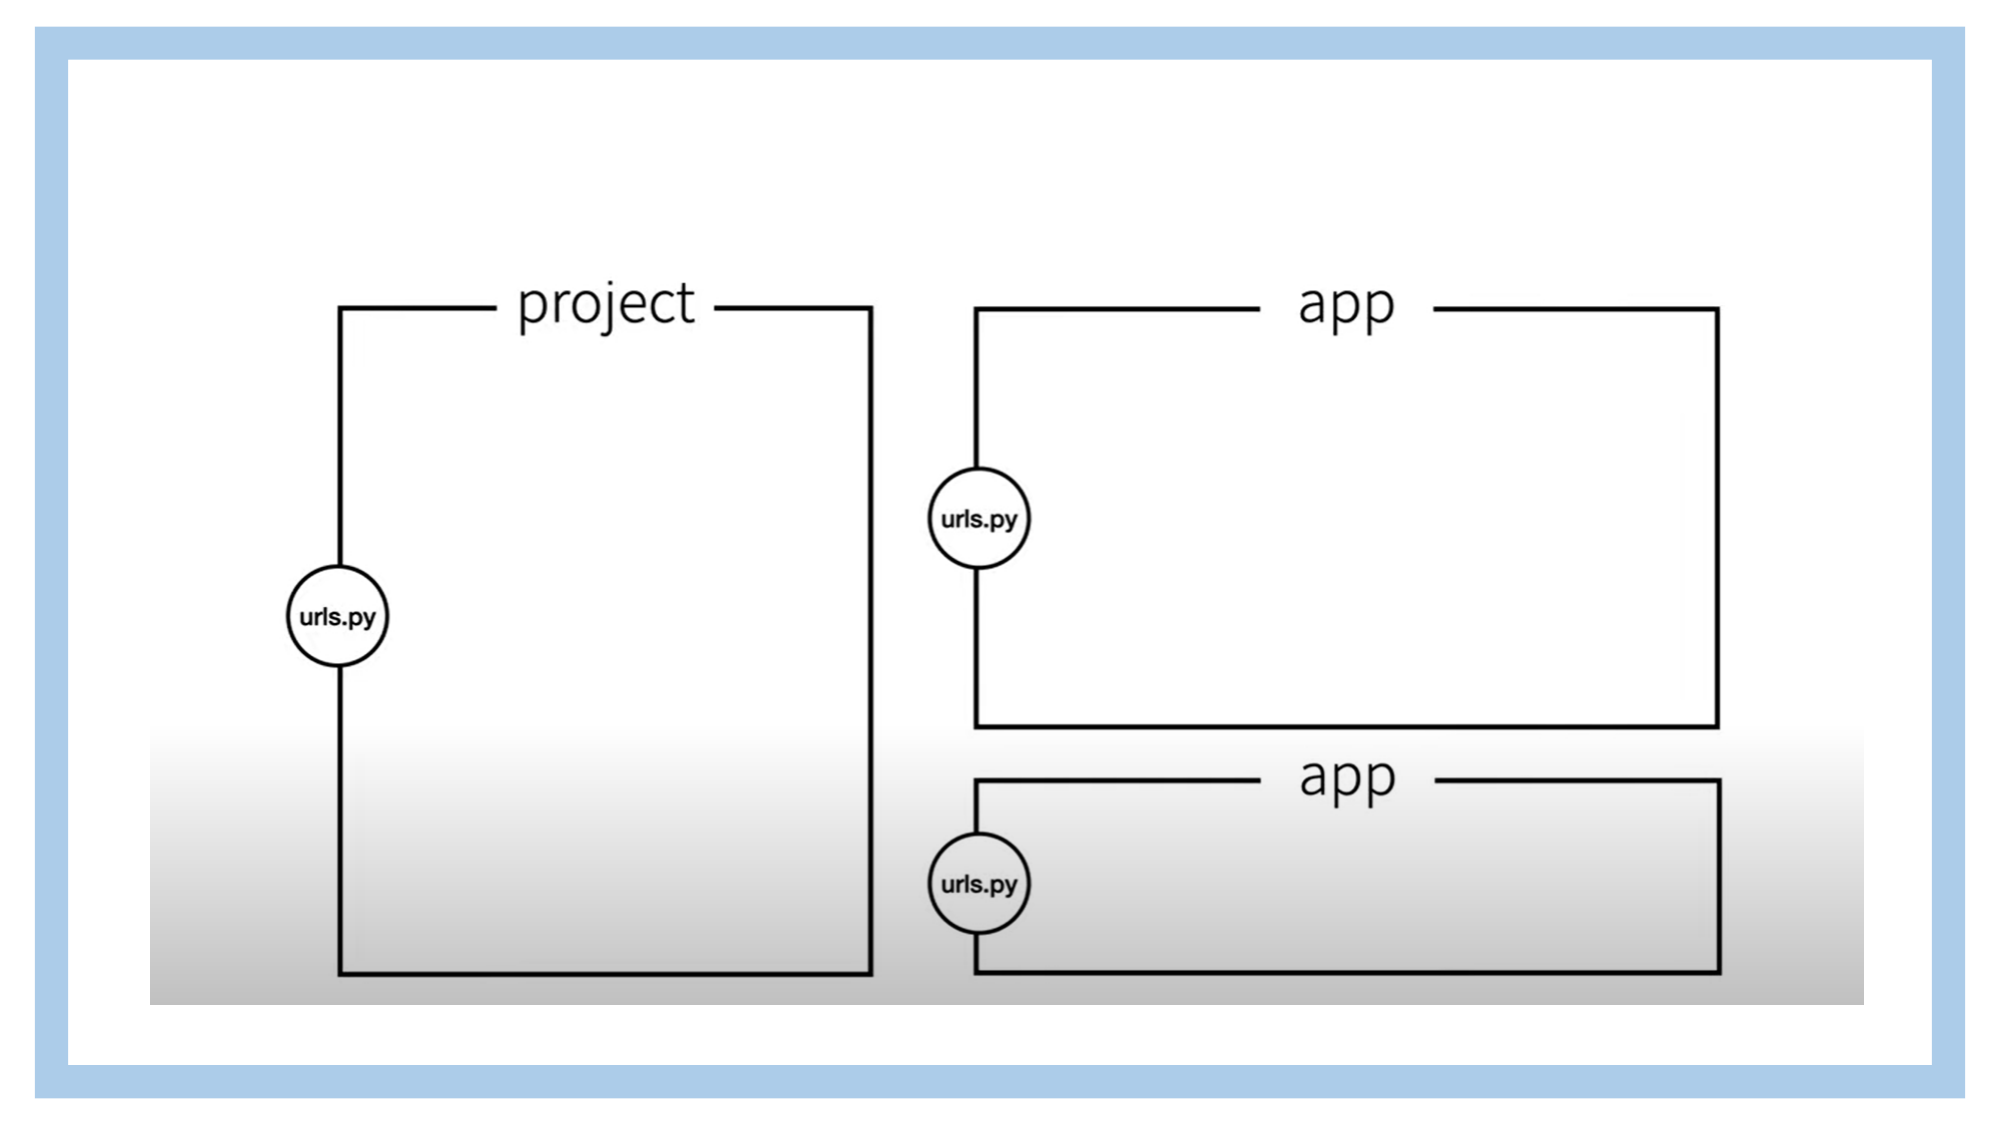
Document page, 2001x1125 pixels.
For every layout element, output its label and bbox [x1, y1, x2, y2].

picture [150, 218, 1864, 1005]
